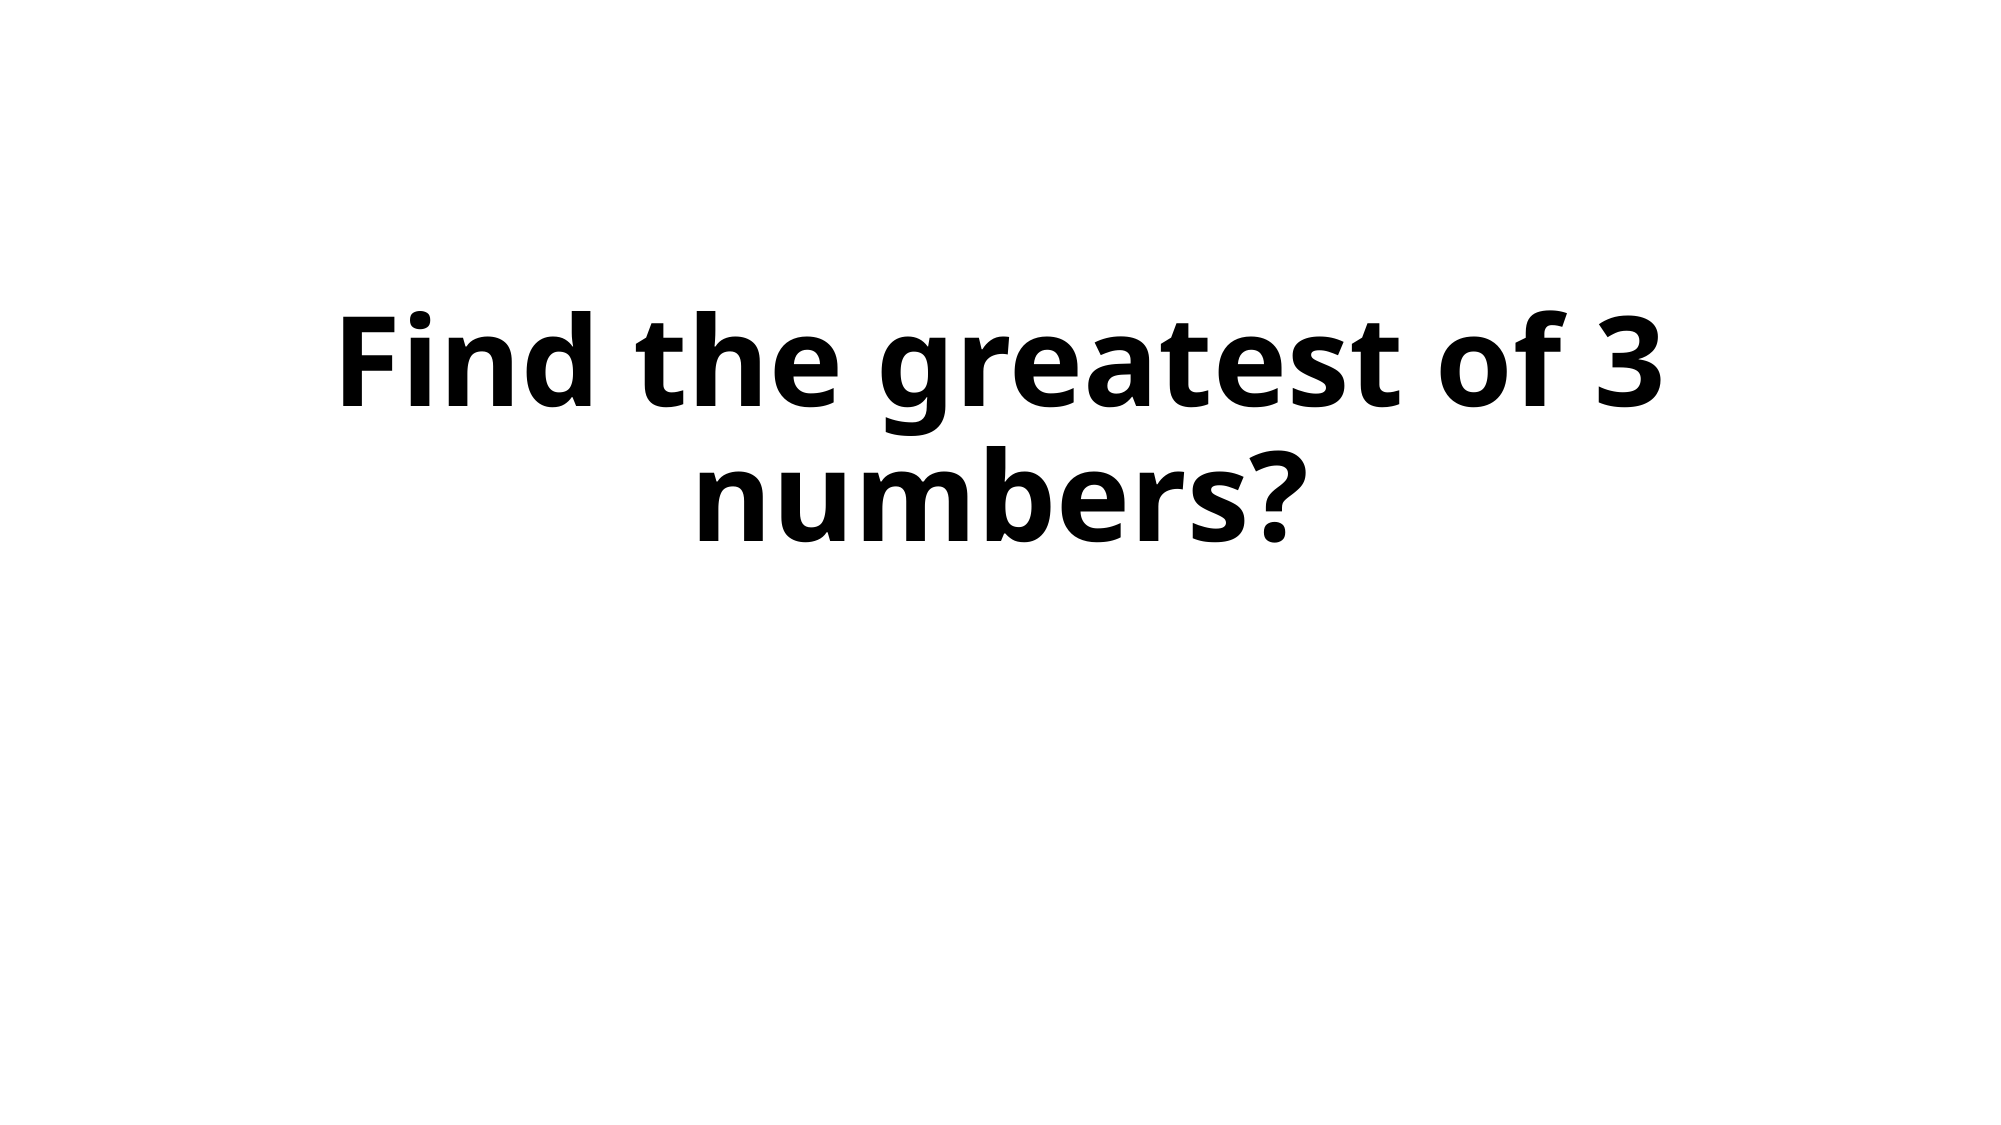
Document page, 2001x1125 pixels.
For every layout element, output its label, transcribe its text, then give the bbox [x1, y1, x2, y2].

title Find the greatest of 3 numbers? [249, 184, 1750, 576]
